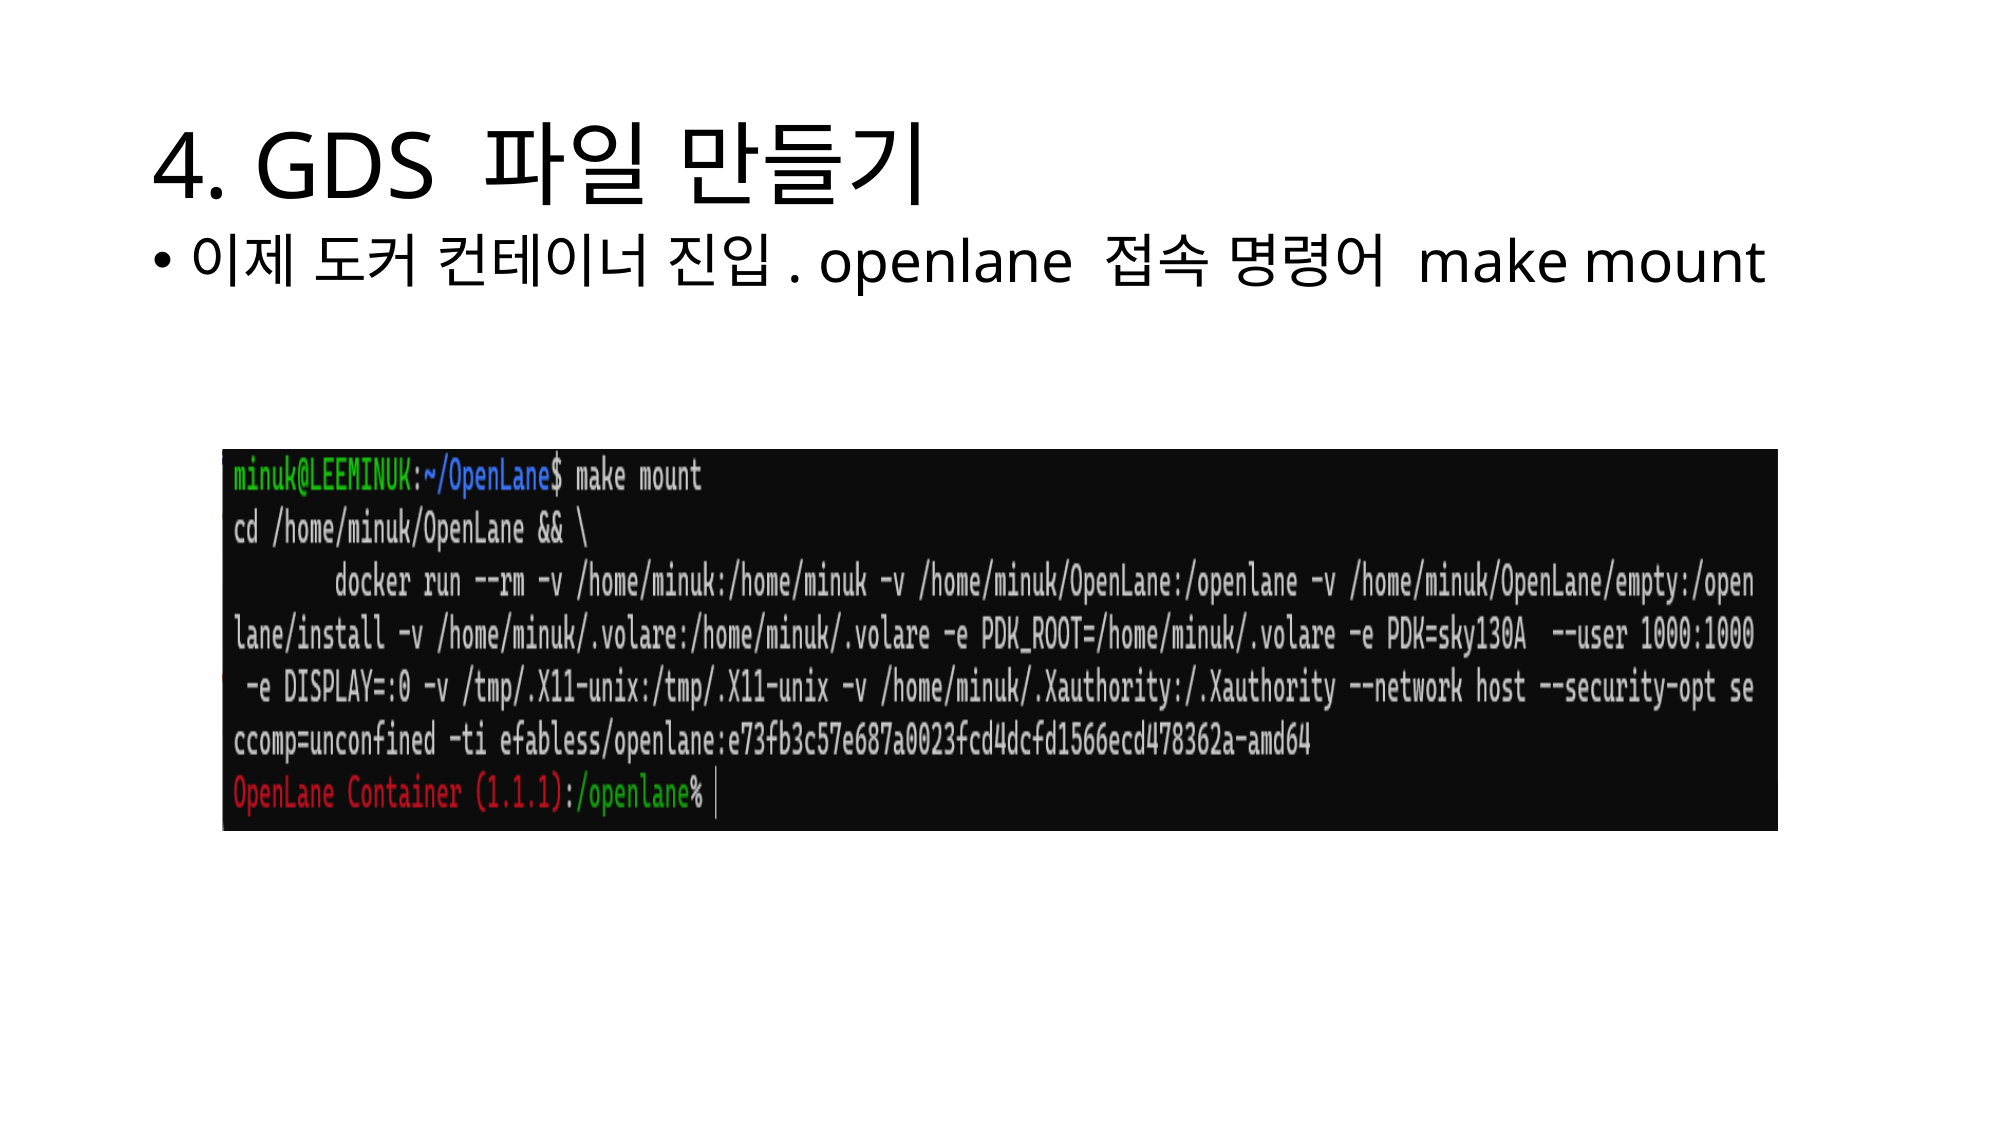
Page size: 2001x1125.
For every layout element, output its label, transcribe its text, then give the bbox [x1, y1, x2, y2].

list 이제 도커 컨테이너 진입. openlane 접속 명령어 make mount [137, 224, 1863, 1014]
title 4. GDS 파일 만들기 [137, 59, 1863, 224]
picture [222, 449, 1778, 832]
